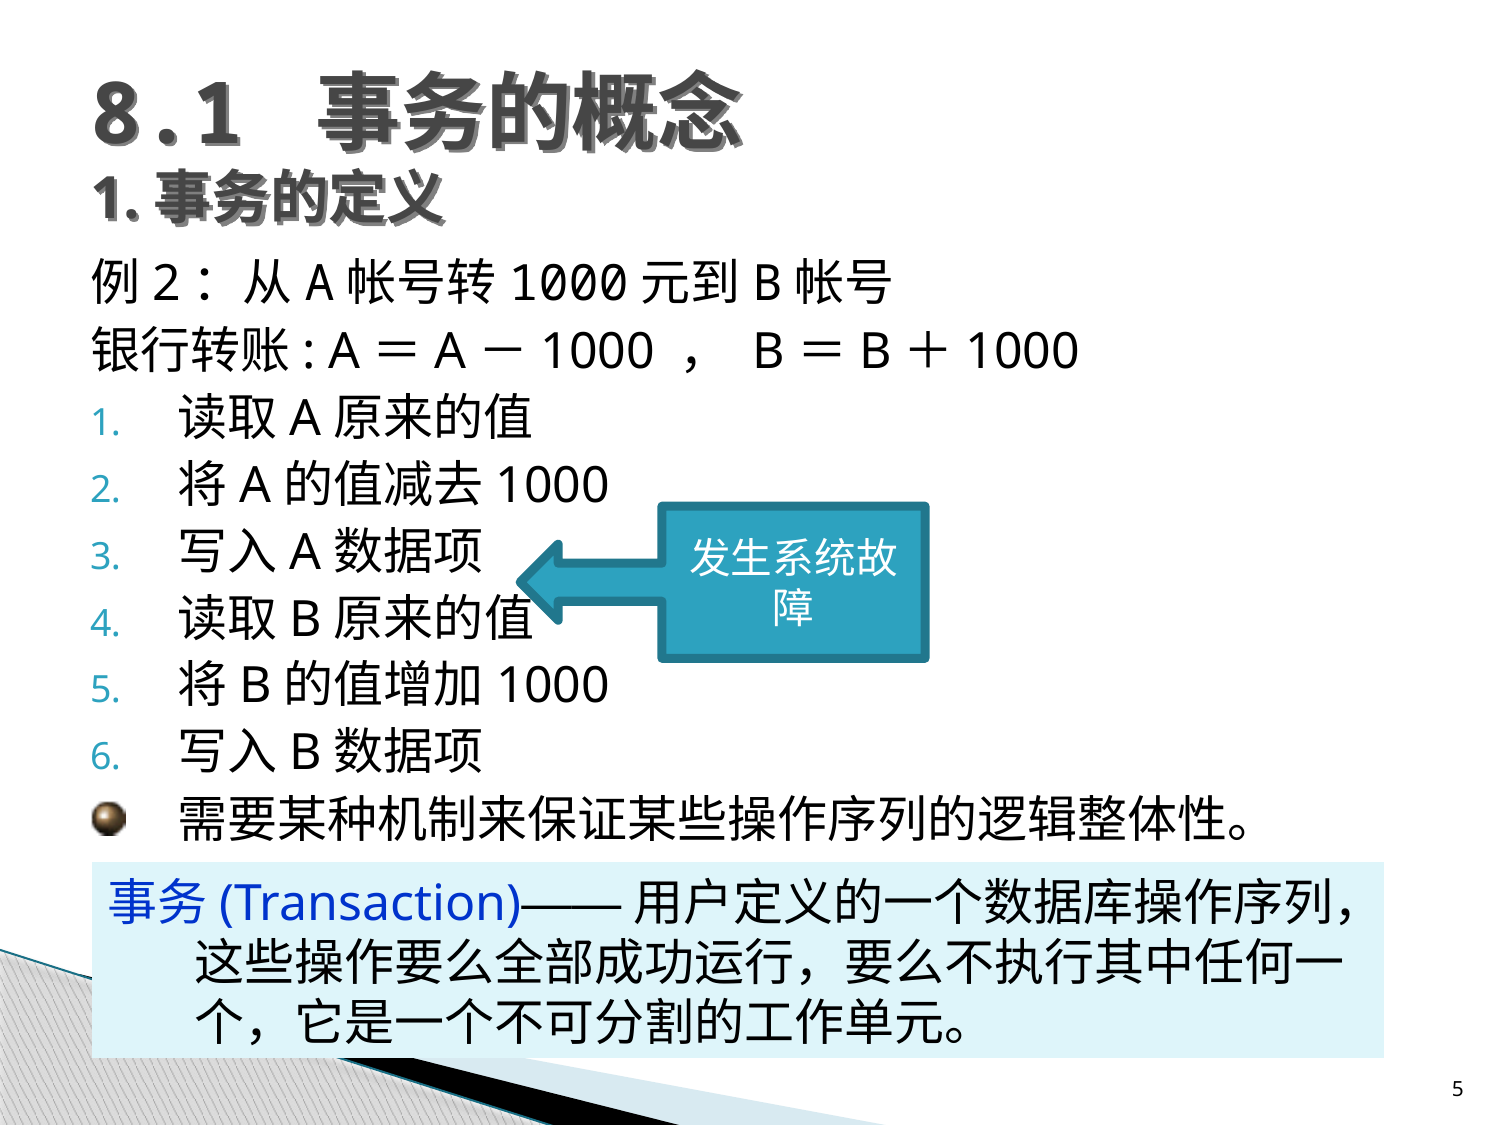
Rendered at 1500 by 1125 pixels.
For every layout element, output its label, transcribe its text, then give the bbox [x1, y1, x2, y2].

title 8.1 事务的概念 1.事务的定义 [75, 45, 1425, 243]
slide_number 5 [1418, 1051, 1479, 1112]
picture [90, 800, 126, 836]
list 例2：从A帐号转1000元到B帐号 银行转账: A＝A－1000 ， B＝B＋1000 读取A原来的值 将A的值减去1000 写入A数据项 读取B原来的值 将B的值增加1000 写入B数据项 需要某种机制来保证某些操作序列的逻辑整体性。 [75, 243, 1425, 1041]
text_box 事务(Transaction)——用户定义的一个数据库操作序列，这些操作要么全部成功运行，要么不执行其中任何一个，它是一个不可分割的工作单元。 [92, 862, 1384, 1058]
text_box 发生系统故障 [515, 501, 930, 663]
